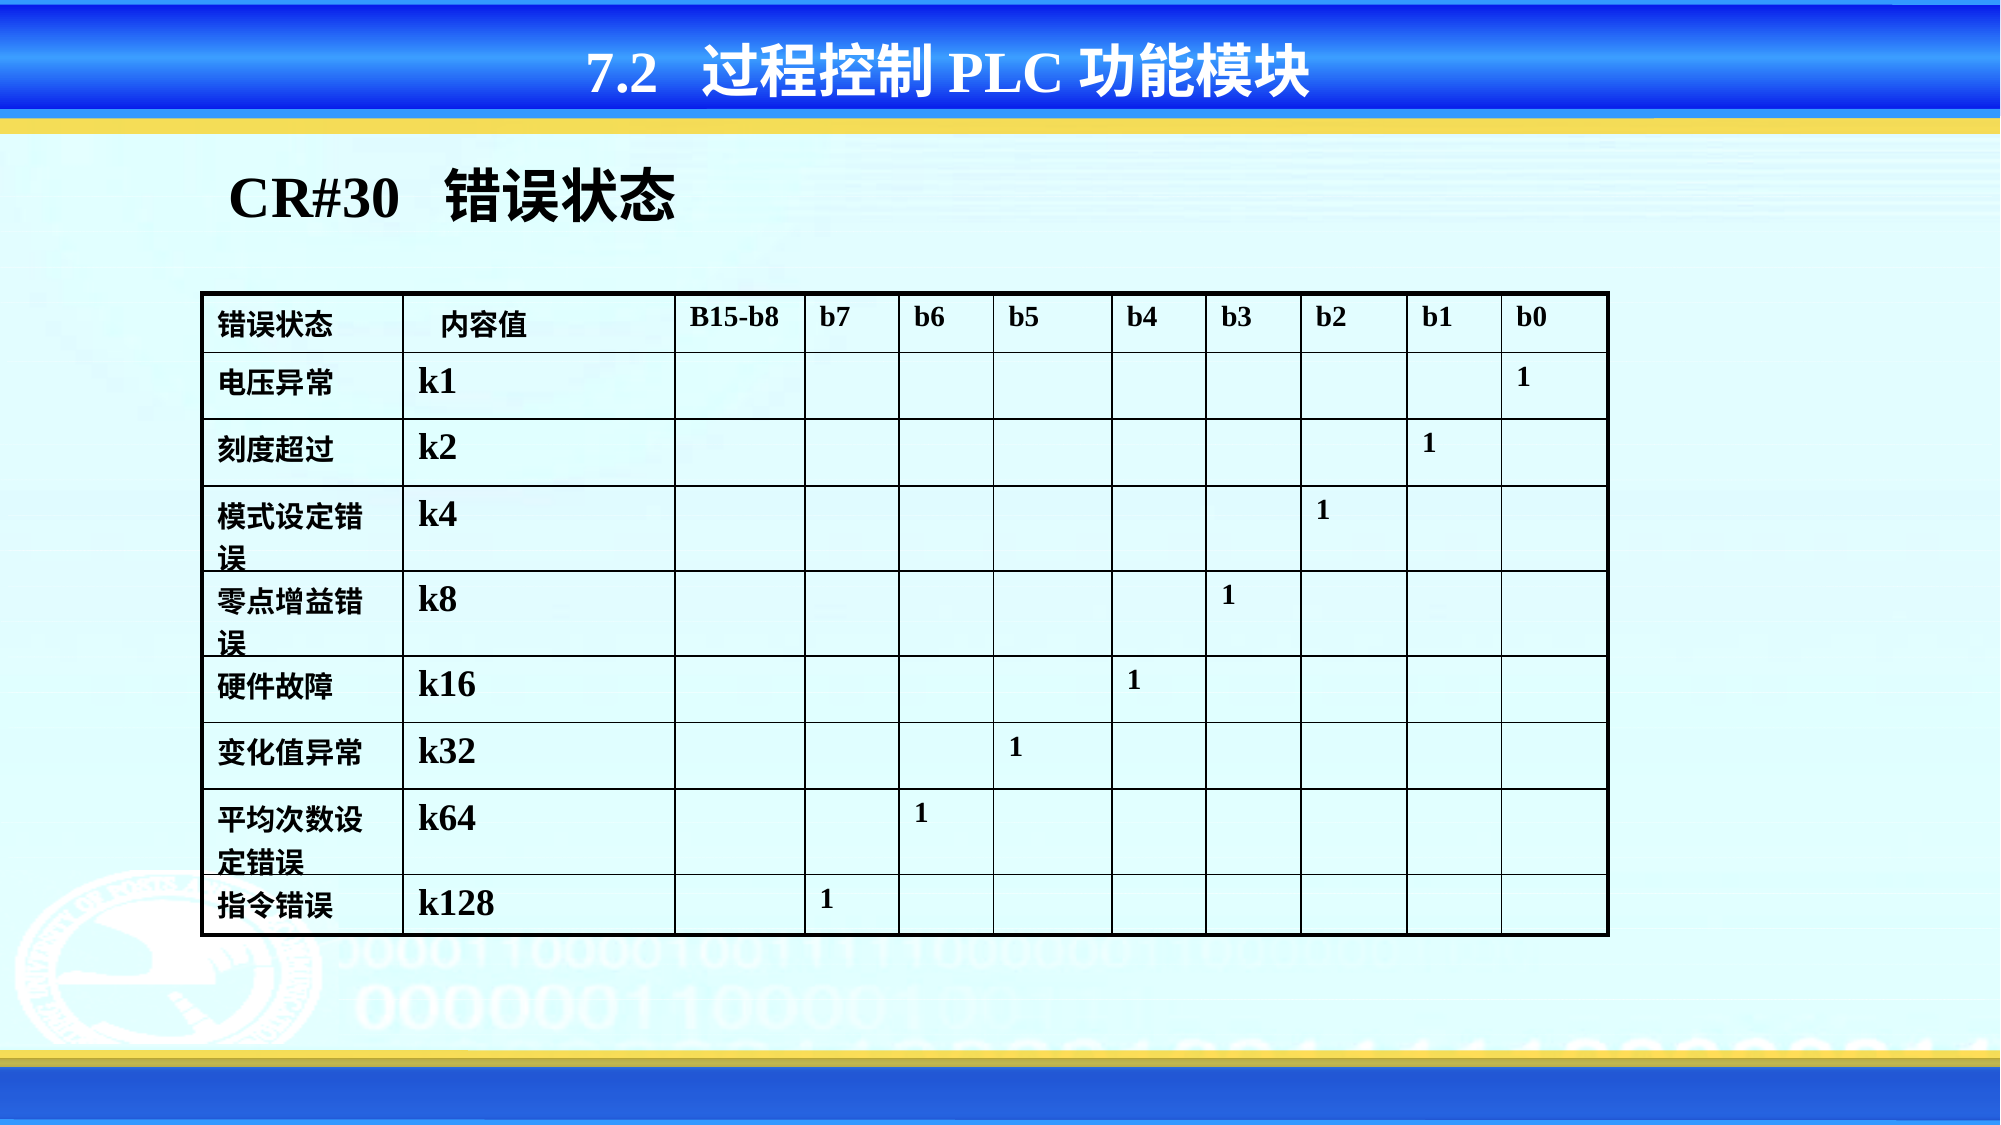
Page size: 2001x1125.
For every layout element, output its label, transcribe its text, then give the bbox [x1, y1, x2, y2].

table_header b1 [1408, 296, 1501, 352]
table_cell [994, 420, 1111, 485]
table_cell 电压异常 [204, 353, 402, 418]
table_cell [1207, 420, 1300, 485]
table_cell [806, 790, 898, 874]
table_cell 1 [806, 875, 898, 933]
table_cell [806, 723, 898, 788]
table_cell [1302, 790, 1406, 874]
table_cell [1502, 657, 1606, 722]
table_cell k32 [404, 723, 674, 788]
table_cell 平均次数设定错误 [204, 790, 402, 874]
table_cell [1408, 657, 1501, 722]
table_cell k2 [404, 420, 674, 485]
table_cell 1 [1502, 353, 1606, 418]
table_cell [1302, 875, 1406, 933]
table_cell [900, 875, 993, 933]
table_cell [1302, 723, 1406, 788]
table_cell [900, 572, 993, 655]
table_cell [1207, 657, 1300, 722]
table_cell 1 [1408, 420, 1501, 485]
table_cell [676, 723, 804, 788]
table_cell [806, 420, 898, 485]
table_cell [1502, 790, 1606, 874]
table_header b6 [900, 296, 993, 352]
table_cell [1408, 353, 1501, 418]
table_cell k64 [404, 790, 674, 874]
table_cell 模式设定错误 [204, 487, 402, 570]
text_box 7.2 过程控制PLC功能模块 [571, 26, 1327, 112]
table_cell [994, 790, 1111, 874]
table_cell 1 [1302, 487, 1406, 570]
table_header b2 [1302, 296, 1406, 352]
text_box CR#30 错误状态 [214, 151, 723, 237]
table_cell [900, 723, 993, 788]
table_cell [900, 487, 993, 570]
table_cell [1408, 487, 1501, 570]
table_cell [1502, 875, 1606, 933]
table_cell [676, 790, 804, 874]
table_cell [1408, 572, 1501, 655]
table_cell [1207, 353, 1300, 418]
table_cell [994, 487, 1111, 570]
table_cell [1502, 572, 1606, 655]
table_cell [806, 572, 898, 655]
table_cell [806, 353, 898, 418]
table_cell [1207, 875, 1300, 933]
table_cell [994, 657, 1111, 722]
table_cell [900, 657, 993, 722]
table_header b0 [1502, 296, 1606, 352]
table_cell k16 [404, 657, 674, 722]
table_header b5 [994, 296, 1111, 352]
table_cell 1 [994, 723, 1111, 788]
table_cell 1 [1113, 657, 1205, 722]
table_cell k1 [404, 353, 674, 418]
table_cell [1408, 790, 1501, 874]
table_cell [1113, 875, 1205, 933]
table_cell [1302, 353, 1406, 418]
table_cell k4 [404, 487, 674, 570]
table_cell [994, 353, 1111, 418]
table_cell [1113, 487, 1205, 570]
table_cell [806, 657, 898, 722]
table_cell [1302, 572, 1406, 655]
table_cell 指令错误 [204, 875, 402, 933]
table_cell [676, 353, 804, 418]
table_cell 变化值异常 [204, 723, 402, 788]
table_cell k8 [404, 572, 674, 655]
table_cell 刻度超过 [204, 420, 402, 485]
table_cell 零点增益错误 [204, 572, 402, 655]
table_cell [1502, 420, 1606, 485]
table_header b7 [806, 296, 898, 352]
table_cell [676, 657, 804, 722]
table_cell [676, 487, 804, 570]
table_cell [900, 353, 993, 418]
table_cell 1 [900, 790, 993, 874]
table_cell [1113, 723, 1205, 788]
table_cell [1502, 723, 1606, 788]
table_cell [900, 420, 993, 485]
table_cell [1113, 420, 1205, 485]
table_cell [1408, 875, 1501, 933]
table_cell [1207, 790, 1300, 874]
table_cell [1302, 657, 1406, 722]
table_cell [1207, 487, 1300, 570]
table_cell [676, 420, 804, 485]
table_header B15-b8 [676, 296, 804, 352]
table_cell [1113, 572, 1205, 655]
table_cell [1113, 353, 1205, 418]
table_cell [1502, 487, 1606, 570]
picture [0, 1067, 2000, 1120]
table_cell k128 [404, 875, 674, 933]
table_header b4 [1113, 296, 1205, 352]
table_header b3 [1207, 296, 1300, 352]
table_cell [1113, 790, 1205, 874]
table_cell [1408, 723, 1501, 788]
table_cell [994, 572, 1111, 655]
table_header 错误状态 [204, 296, 402, 352]
table_cell 1 [1207, 572, 1300, 655]
table_cell [1302, 420, 1406, 485]
table_cell [676, 875, 804, 933]
table_cell [806, 487, 898, 570]
table_cell [1207, 723, 1300, 788]
table_cell [676, 572, 804, 655]
table_header 内容值 [404, 296, 674, 352]
table_cell [994, 875, 1111, 933]
table_cell 硬件故障 [204, 657, 402, 722]
